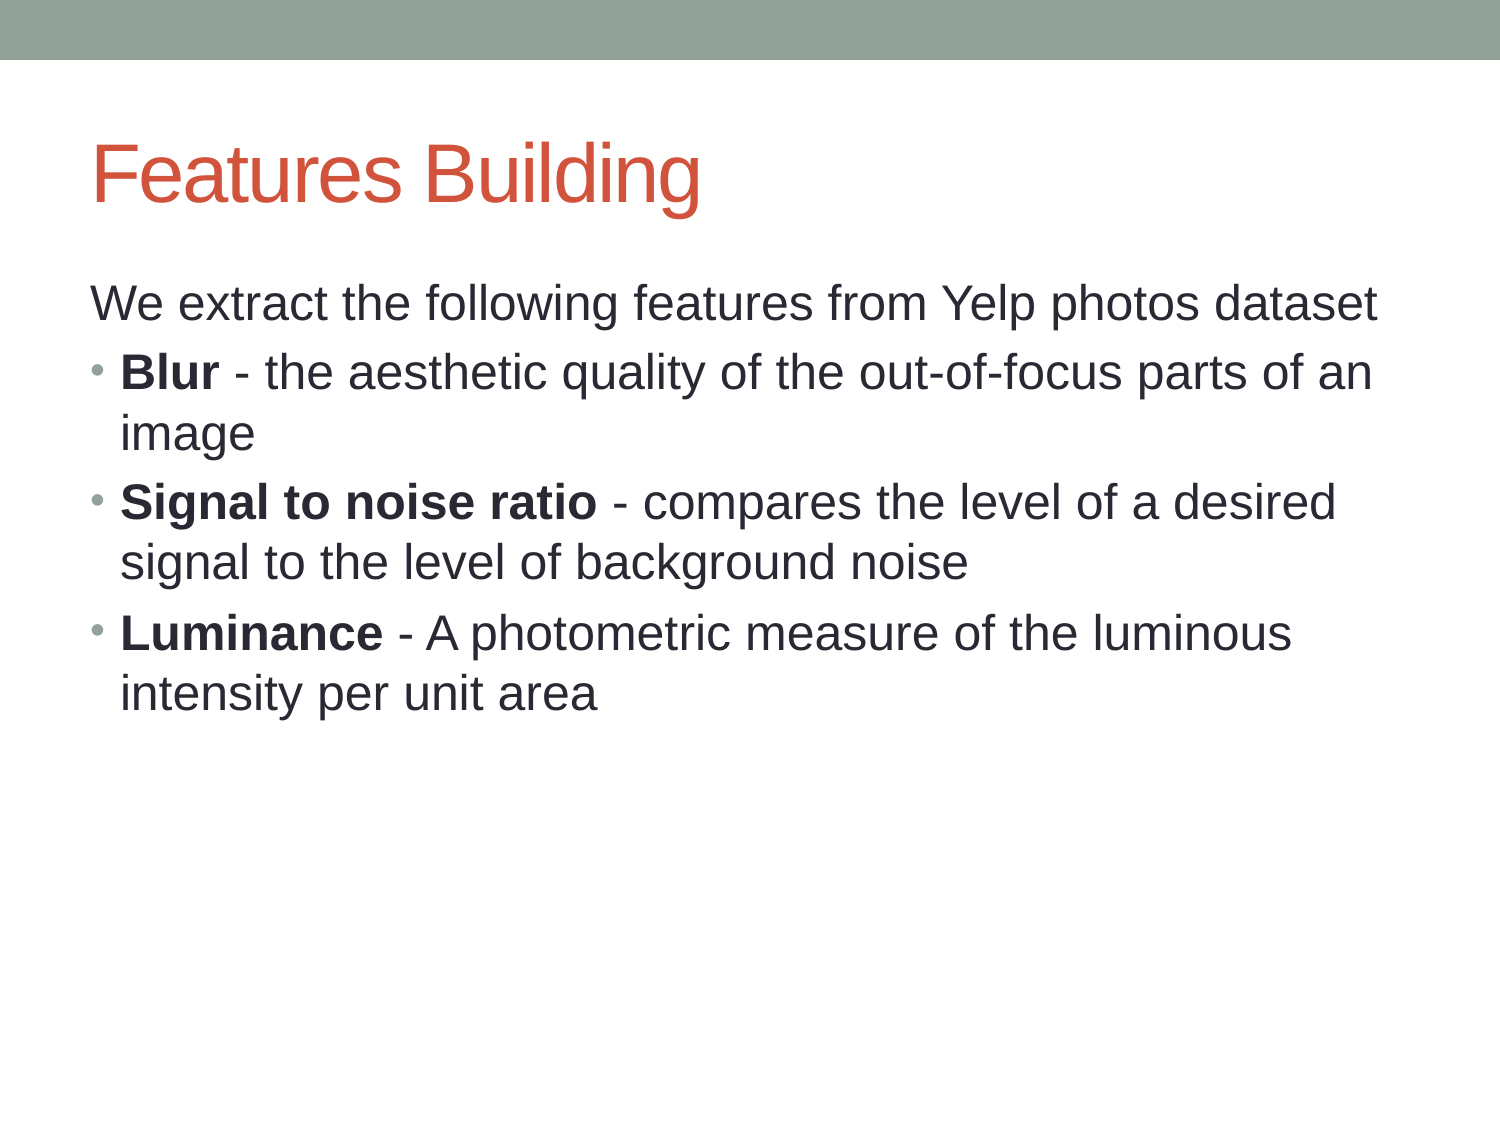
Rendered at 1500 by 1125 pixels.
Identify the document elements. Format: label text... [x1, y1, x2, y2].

title Features Building [75, 87, 1425, 250]
list We extract the following features from Yelp photos dataset Blur - the aesthetic quality of the out-of-focus parts of an image Signal to noise ratio - compares the level of a desired signal to the level of background noise Luminance - A photometric measure of the luminous intensity per unit area [75, 262, 1425, 1063]
